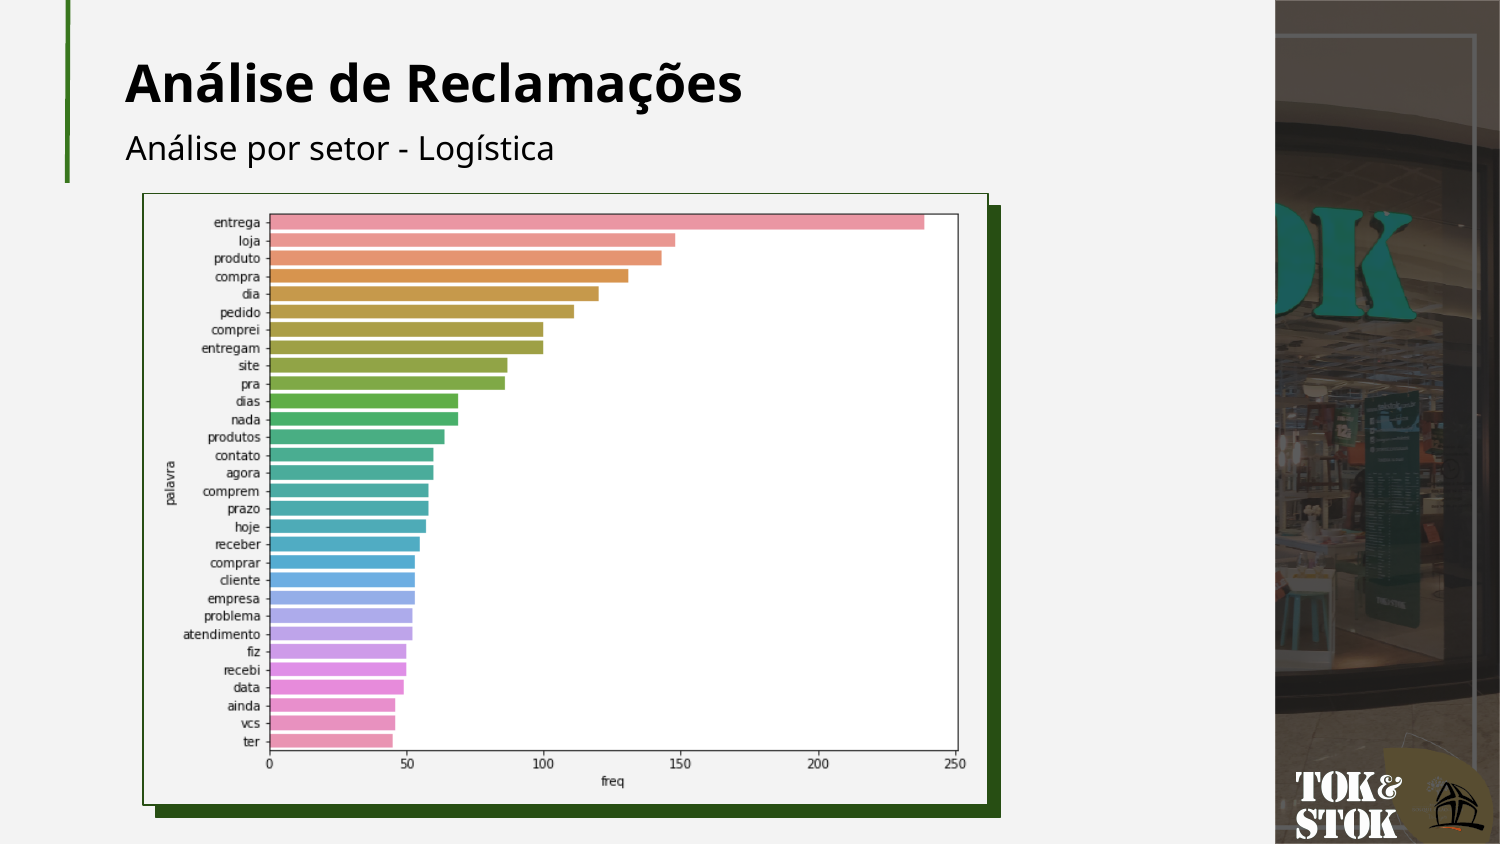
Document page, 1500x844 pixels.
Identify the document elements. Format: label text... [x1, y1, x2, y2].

picture [156, 205, 975, 798]
text_box [142, 193, 989, 805]
text_box Análise por setor - Logística [110, 112, 822, 183]
picture [1275, 0, 1500, 844]
text_box [155, 205, 1001, 818]
text_box Análise de Reclamações [110, 34, 822, 112]
